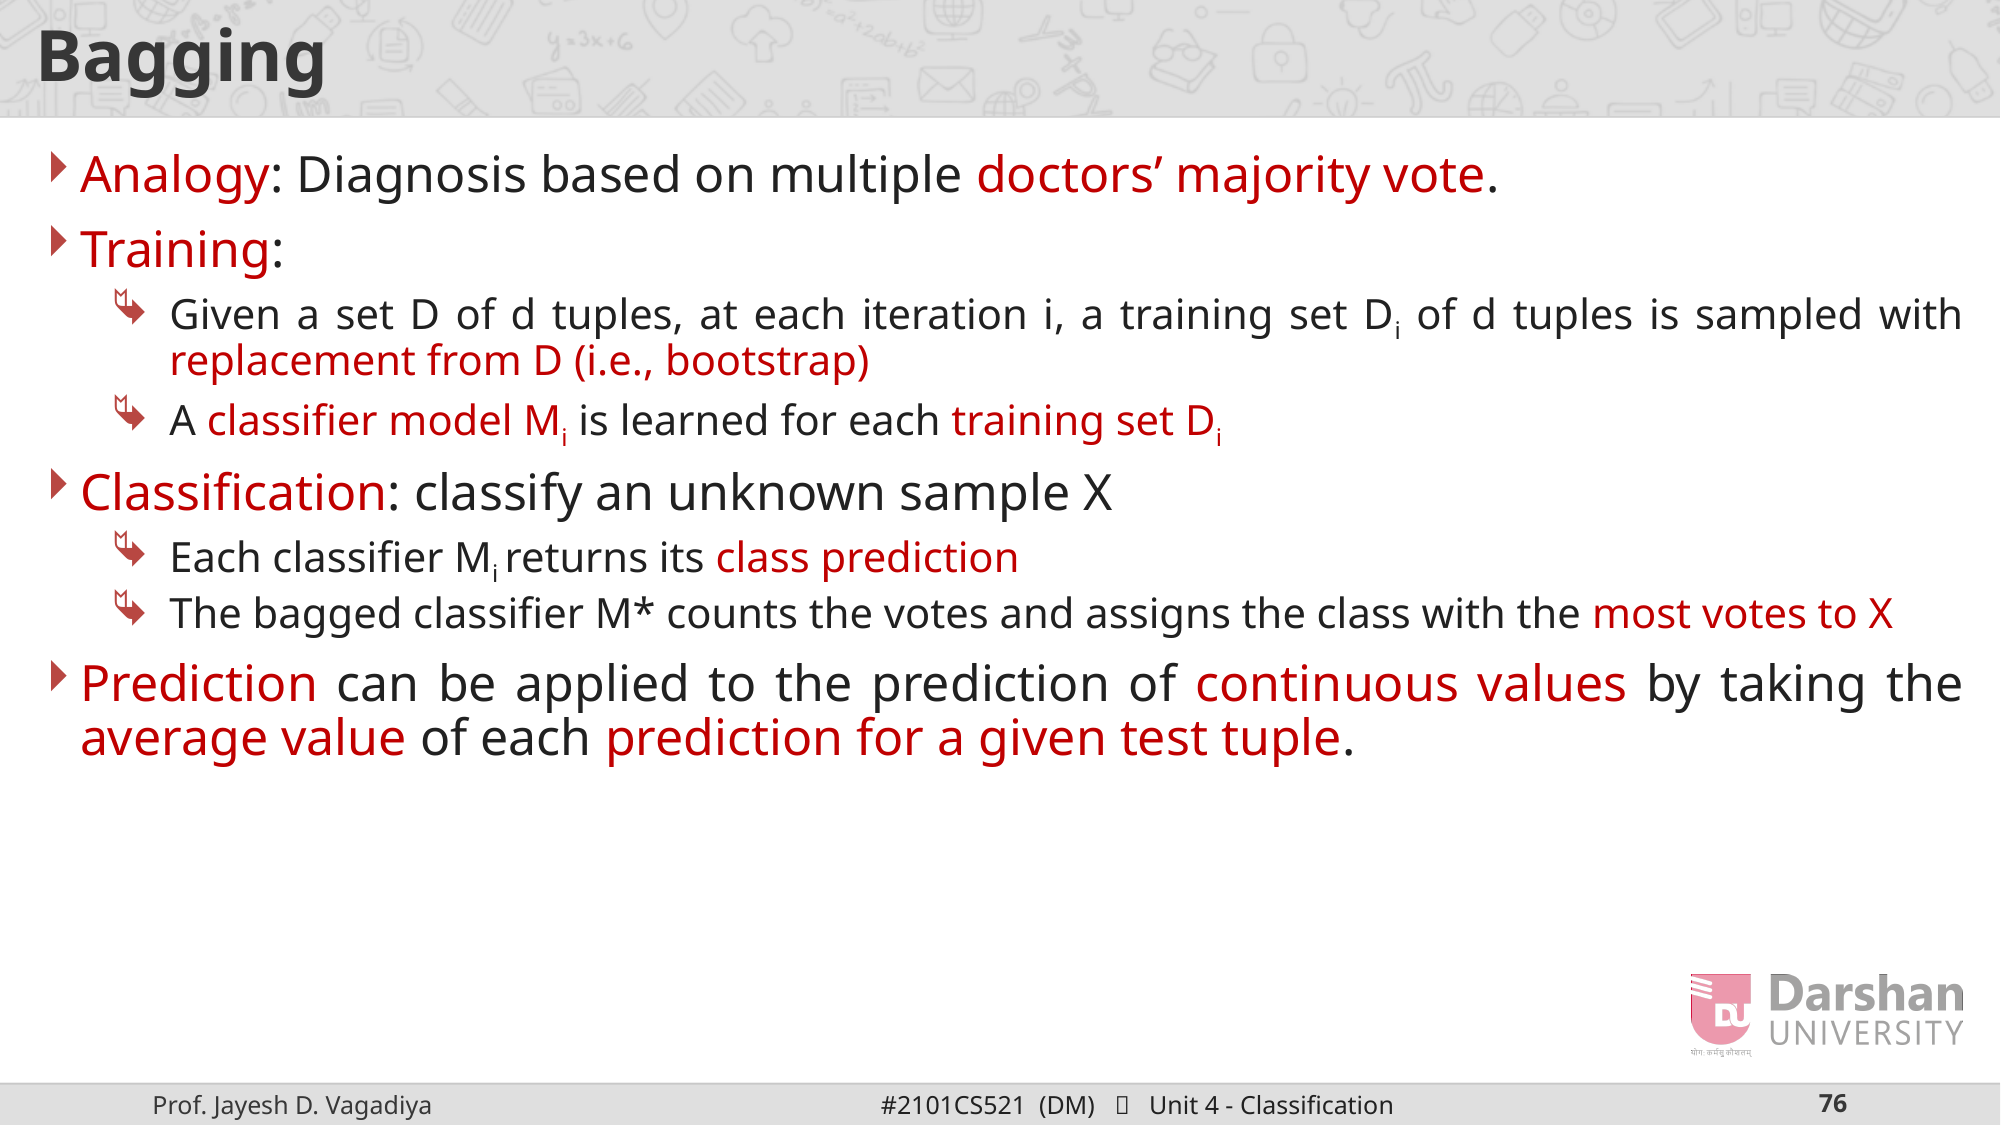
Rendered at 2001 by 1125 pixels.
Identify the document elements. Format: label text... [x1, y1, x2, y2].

list Analogy: Diagnosis based on multiple doctors’ majority vote. Training: Given a set D of d tuples, at each iteration i, a training set Di of d tuples is sampled with replacement from D (i.e., bootstrap) A classifier model Mi is learned for each training set Di Classification: classify an unknown sample X Each classifier Mi returns its class prediction The bagged classifier M* counts the votes and assigns the class with the most votes to X Prediction can be applied to the prediction of continuous values by taking the average value of each prediction for a given test tuple. [21, 141, 1979, 1057]
title Bagging [0, 0, 2000, 117]
